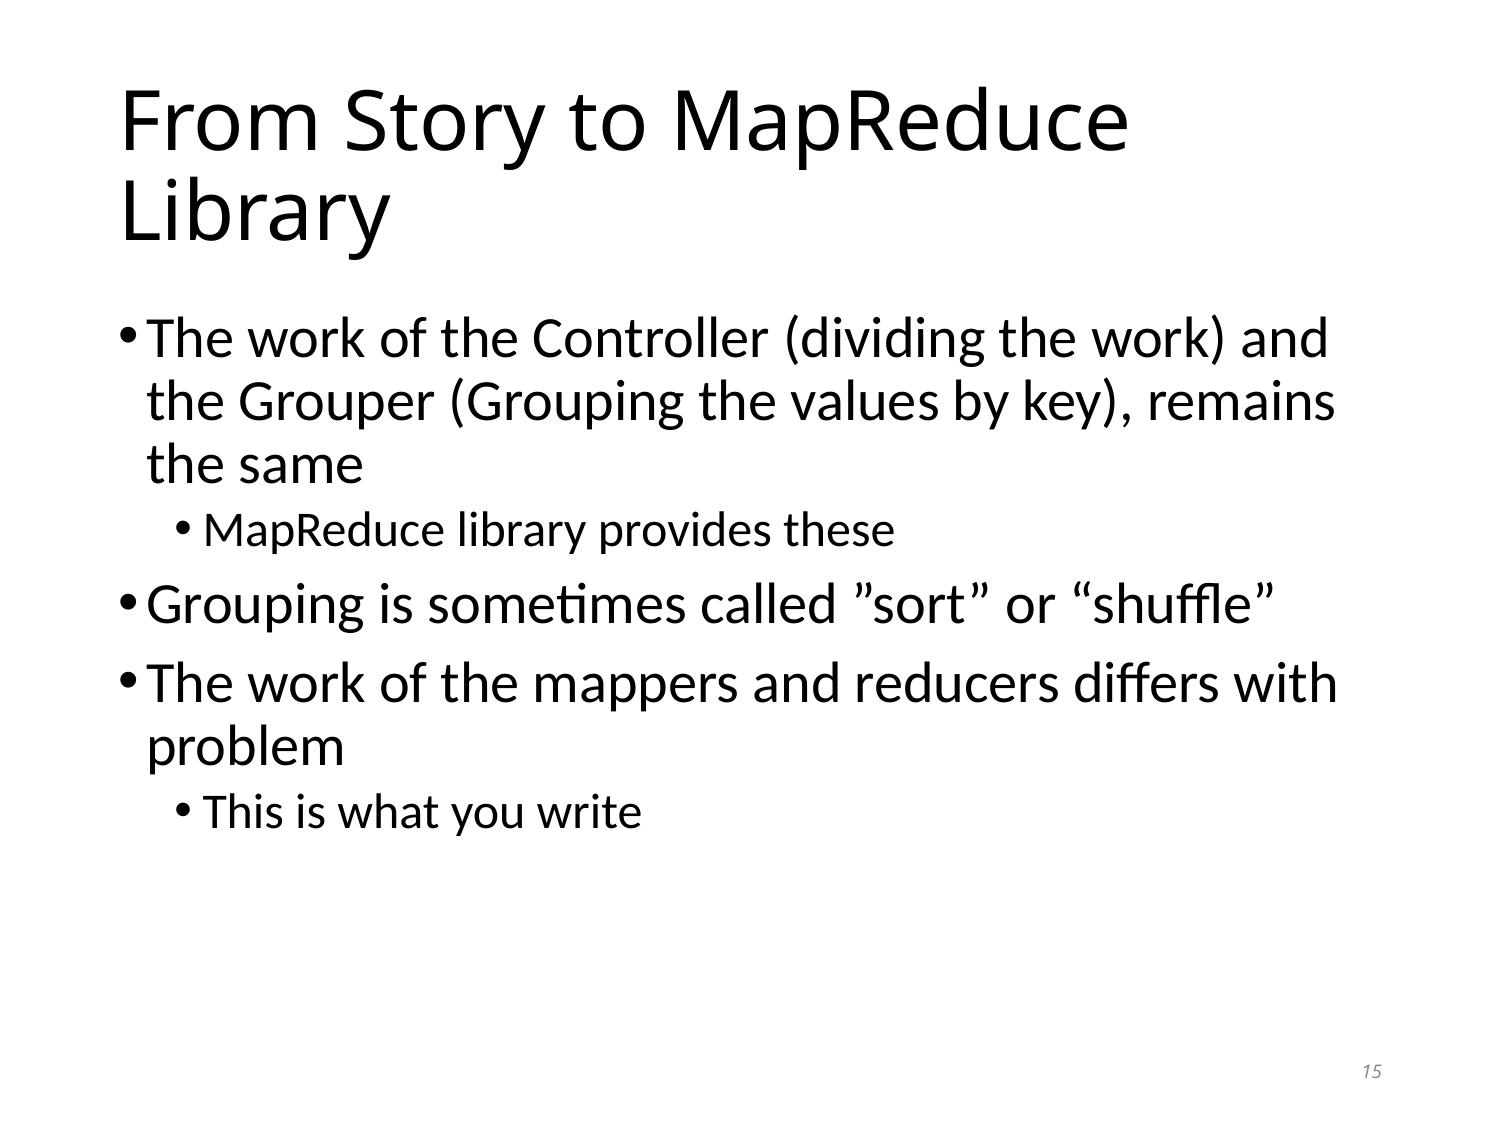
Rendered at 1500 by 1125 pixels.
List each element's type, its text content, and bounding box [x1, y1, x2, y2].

list The work of the Controller (dividing the work) and the Grouper (Grouping the values by key), remains the same MapReduce library provides these Grouping is sometimes called ”sort” or “shuffle” The work of the mappers and reducers differs with problem This is what you write [103, 299, 1397, 1014]
slide_number 15 [1059, 1042, 1397, 1103]
title From Story to MapReduce Library [103, 59, 1397, 278]
